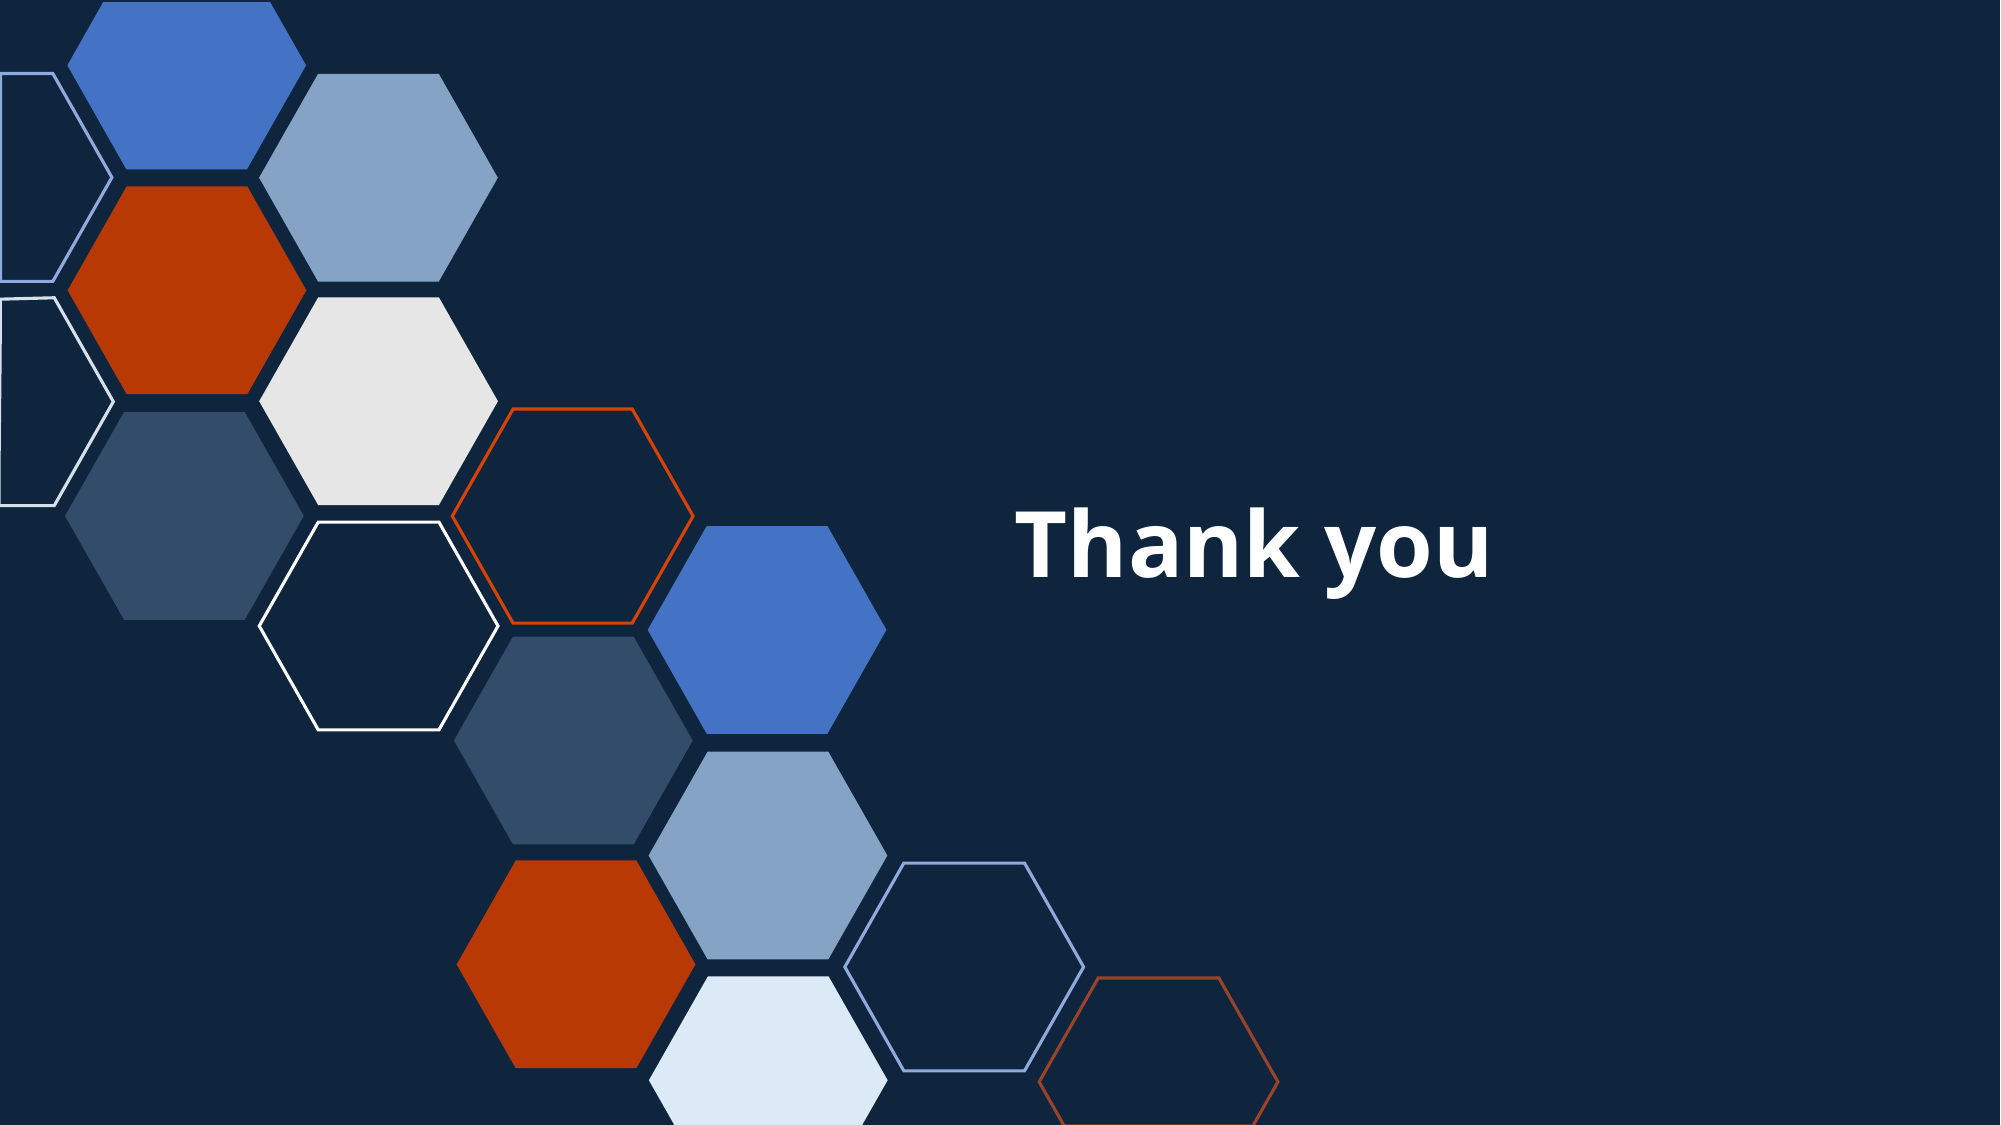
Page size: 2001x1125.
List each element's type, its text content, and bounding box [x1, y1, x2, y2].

title Thank you [999, 259, 1885, 605]
